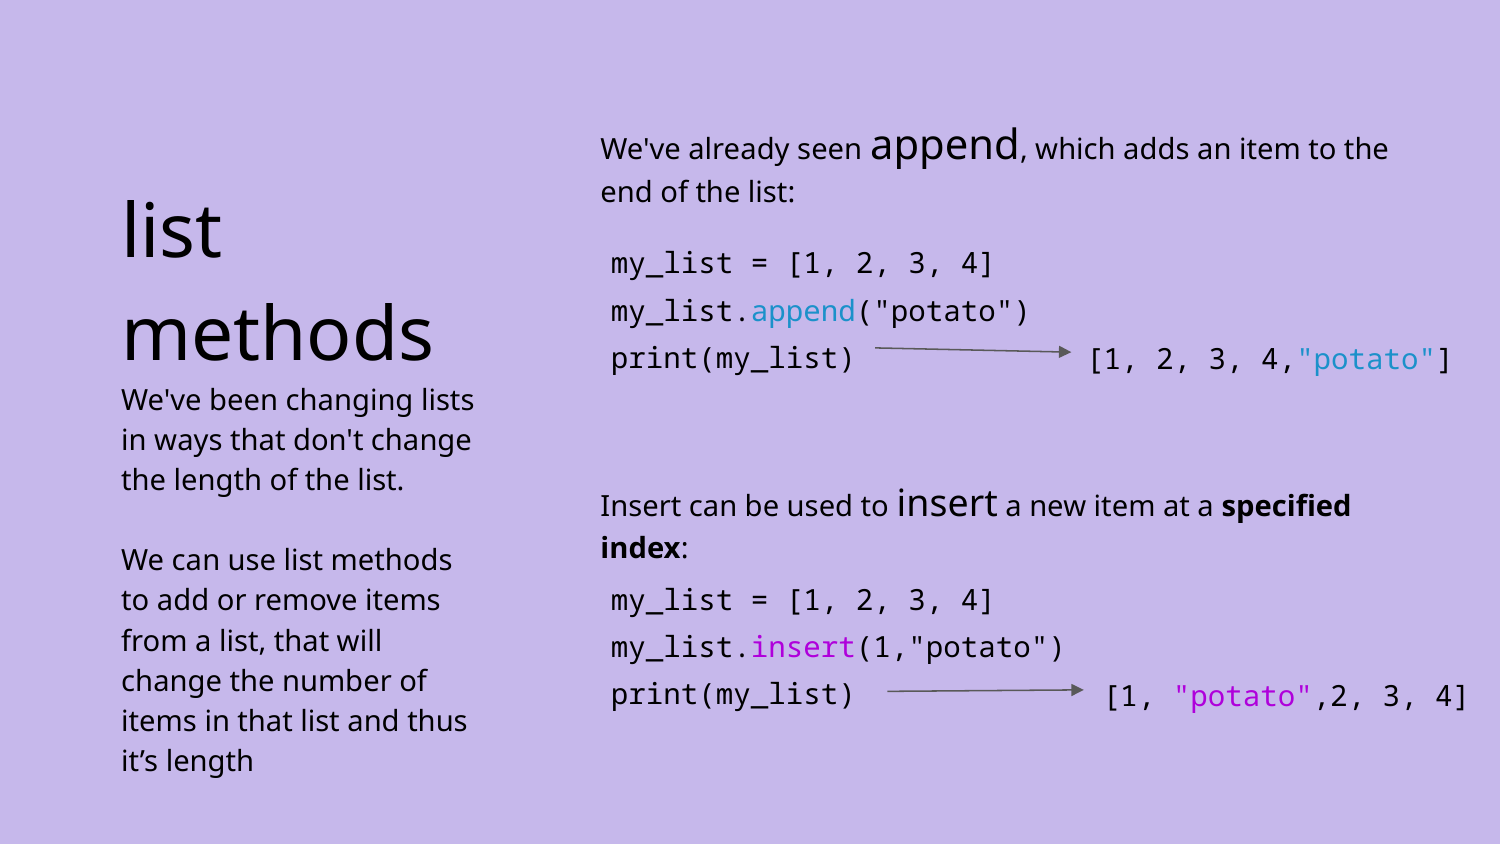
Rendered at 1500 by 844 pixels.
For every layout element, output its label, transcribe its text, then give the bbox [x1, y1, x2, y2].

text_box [887, 649, 1500, 716]
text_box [874, 313, 1500, 380]
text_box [585, 95, 1442, 380]
text_box list methods We've been changing lists in ways that don't change the length of the list. We can use list methods to add or remove items from a list, that will change the number of items in that list and thus it’s length [106, 153, 505, 833]
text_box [585, 456, 1442, 716]
